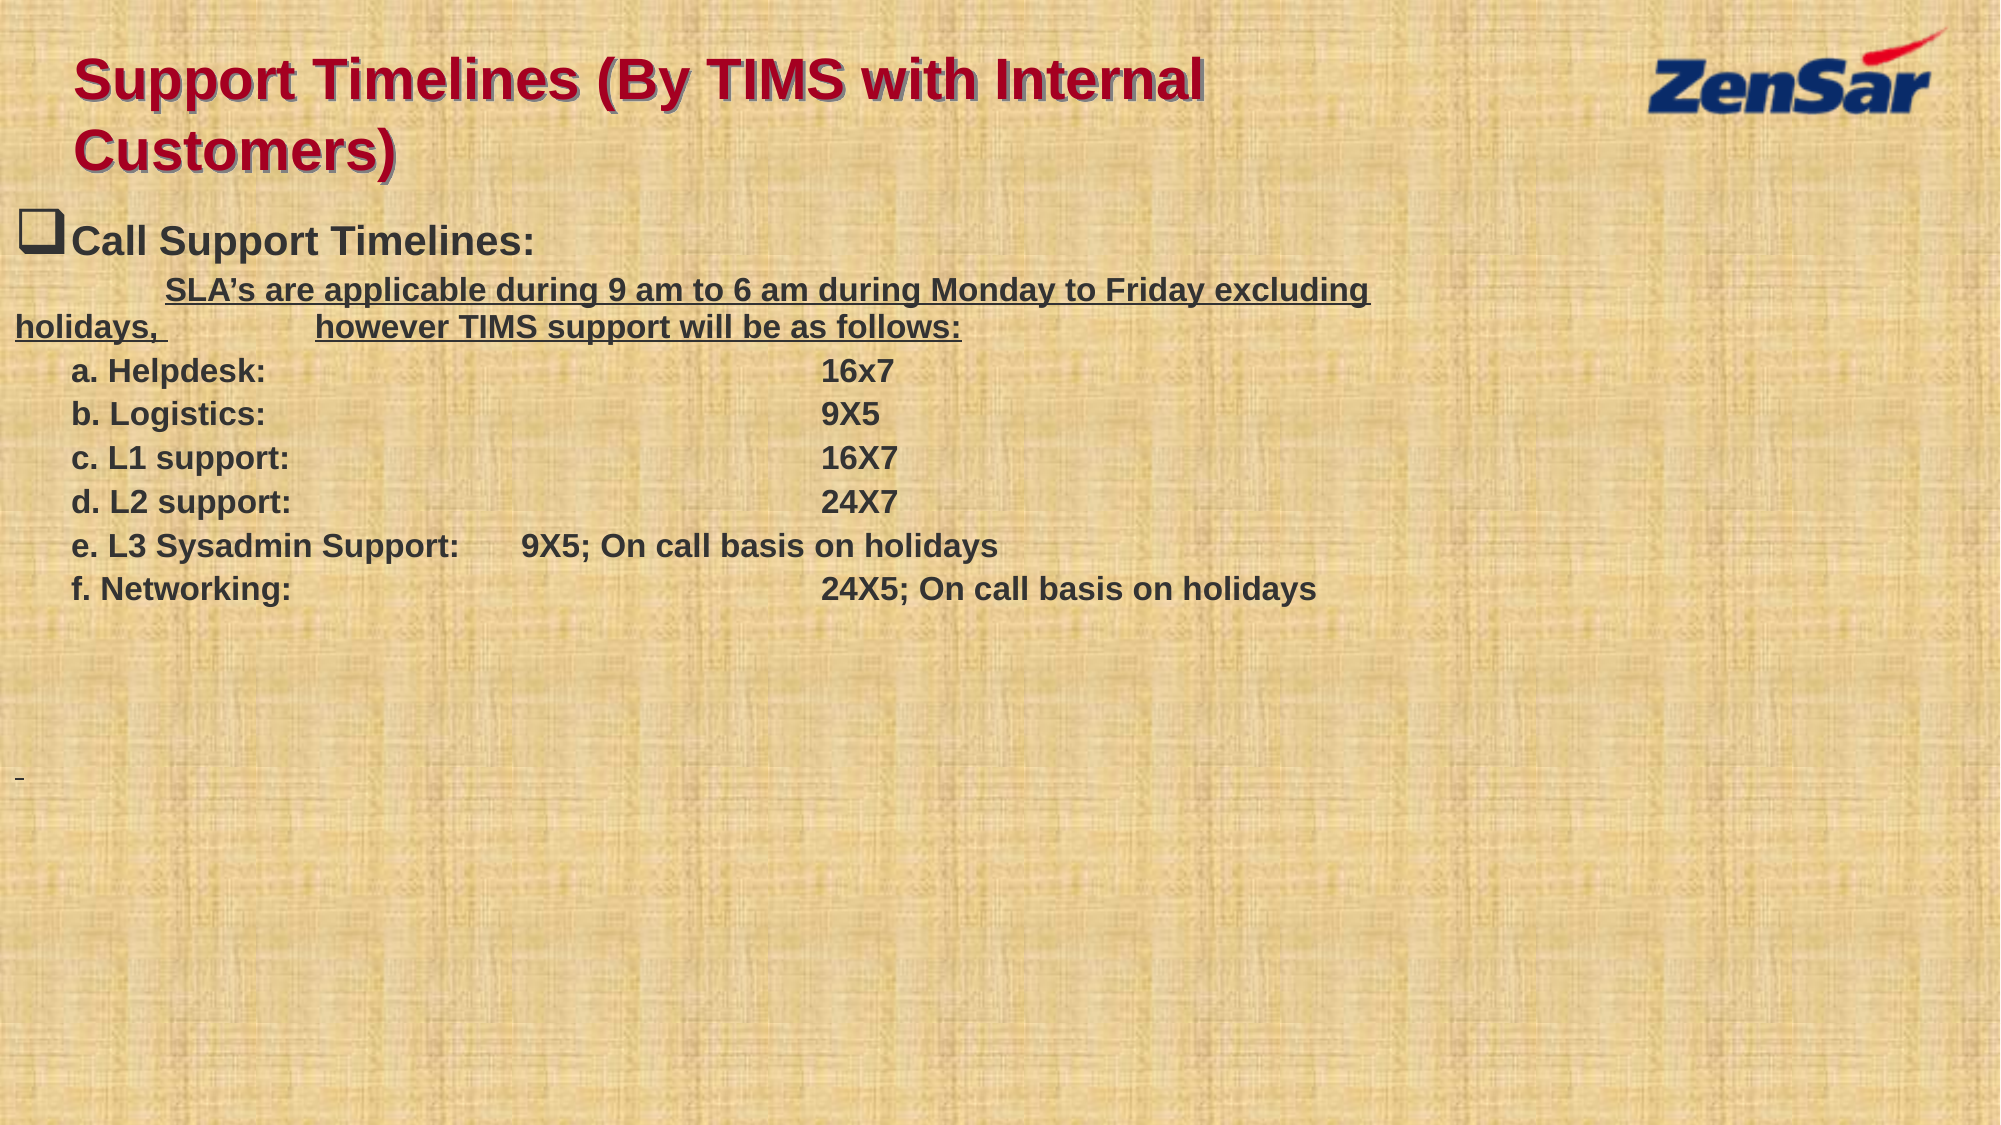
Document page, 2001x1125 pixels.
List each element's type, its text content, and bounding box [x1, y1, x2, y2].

text_box Support Timelines (By TIMS with Internal Customers) [58, 38, 1232, 162]
picture [0, 0, 2001, 1125]
text_box Call Support Timelines: SLA’s are applicable during 9 am to 6 am during Monday to Friday excluding holidays, however TIMS support will be as follows: a. Helpdesk: 16x7 b. Logistics: 9X5 c. L1 support: 16X7 d. L2 support: 24X7 e. L3 Sysadmin Support: 9X5; On call basis on holidays f. Networking: 24X5; On call basis on holidays [0, 162, 1475, 1125]
